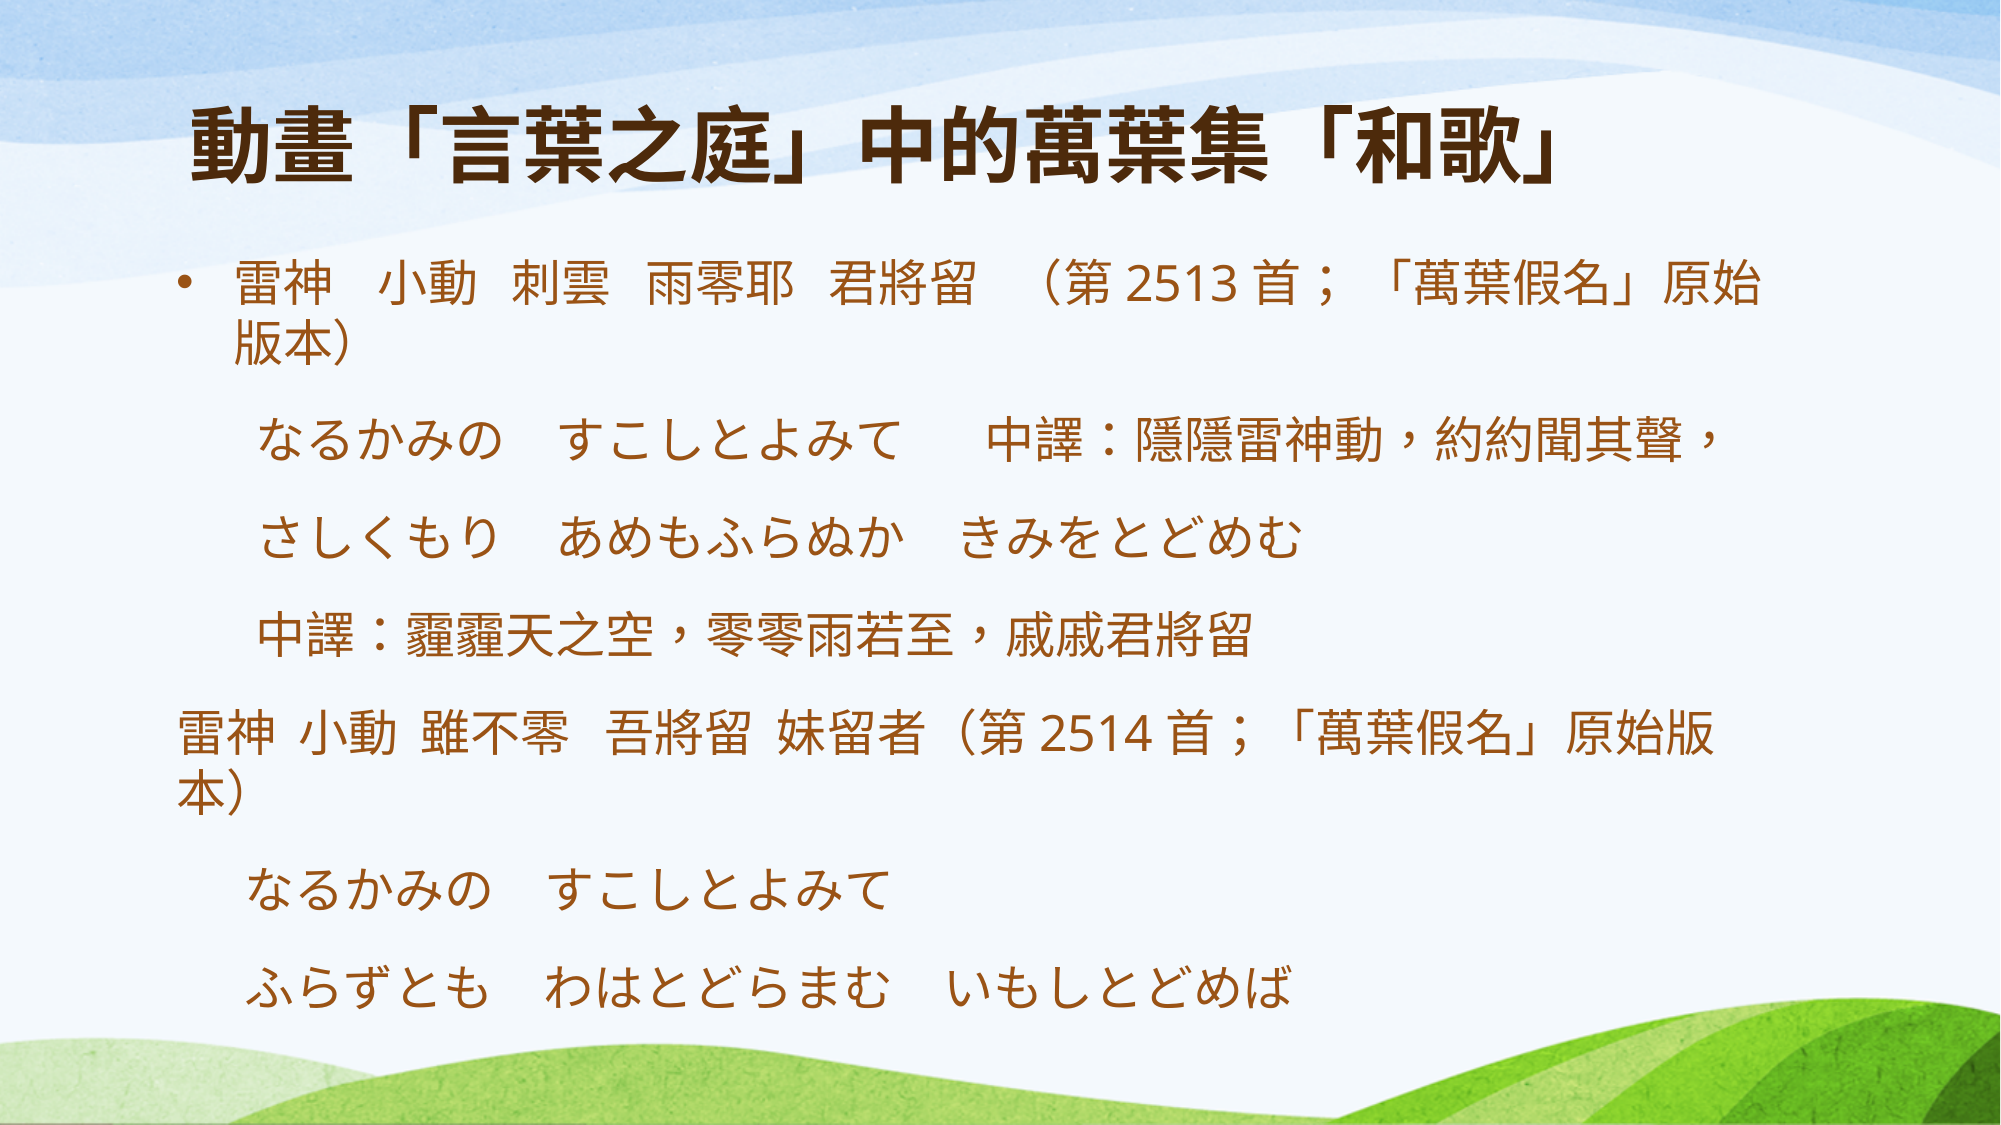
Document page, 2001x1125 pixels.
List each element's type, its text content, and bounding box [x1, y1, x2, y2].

picture [0, 0, 2001, 1125]
title 動畫「言葉之庭」中的萬葉集「和歌」 [174, 50, 1825, 202]
list 雷神 小動 刺雲 雨零耶 君將留 （第2513首； 「萬葉假名」原始版本） なるかみの すこしとよみて 中譯：隱隱雷神動，約約聞其聲， さしくもり あめもふらぬか きみをとどめむ 中譯：霾霾天之空，零零雨若至，戚戚君將留 雷神 小動 雖不零 吾將留 妹留者（第2514首；「萬葉假名」原始版本） なるかみの すこしとよみて ふらずとも わはとどらまむ いもしとどめば [161, 243, 1788, 1052]
